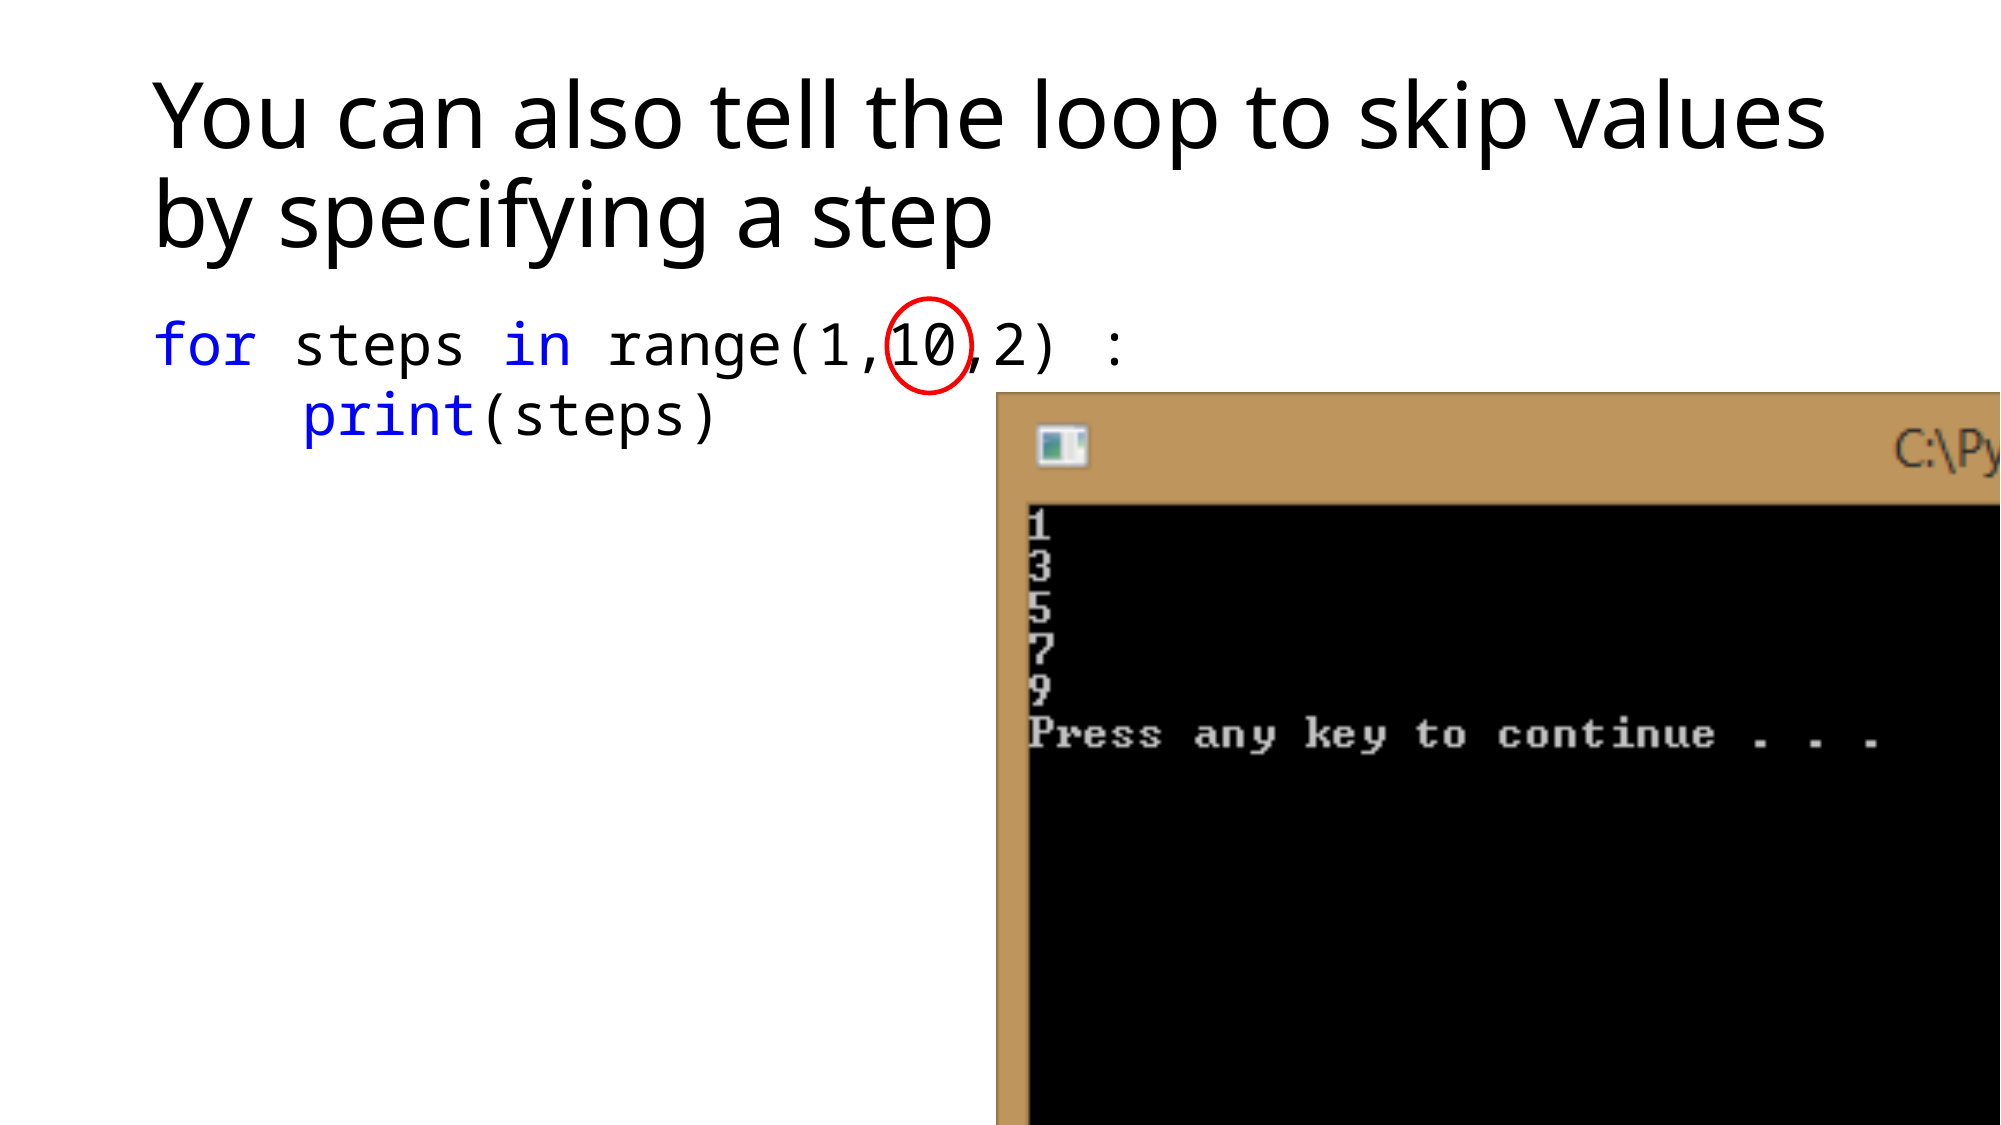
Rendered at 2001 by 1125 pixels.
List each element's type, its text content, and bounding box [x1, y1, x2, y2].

picture [996, 392, 2000, 1125]
title You can also tell the loop to skip values by specifying a step [137, 59, 1863, 278]
text_box [885, 297, 973, 395]
text_box for steps in range(1,10,2) : print(steps) [137, 299, 1164, 455]
